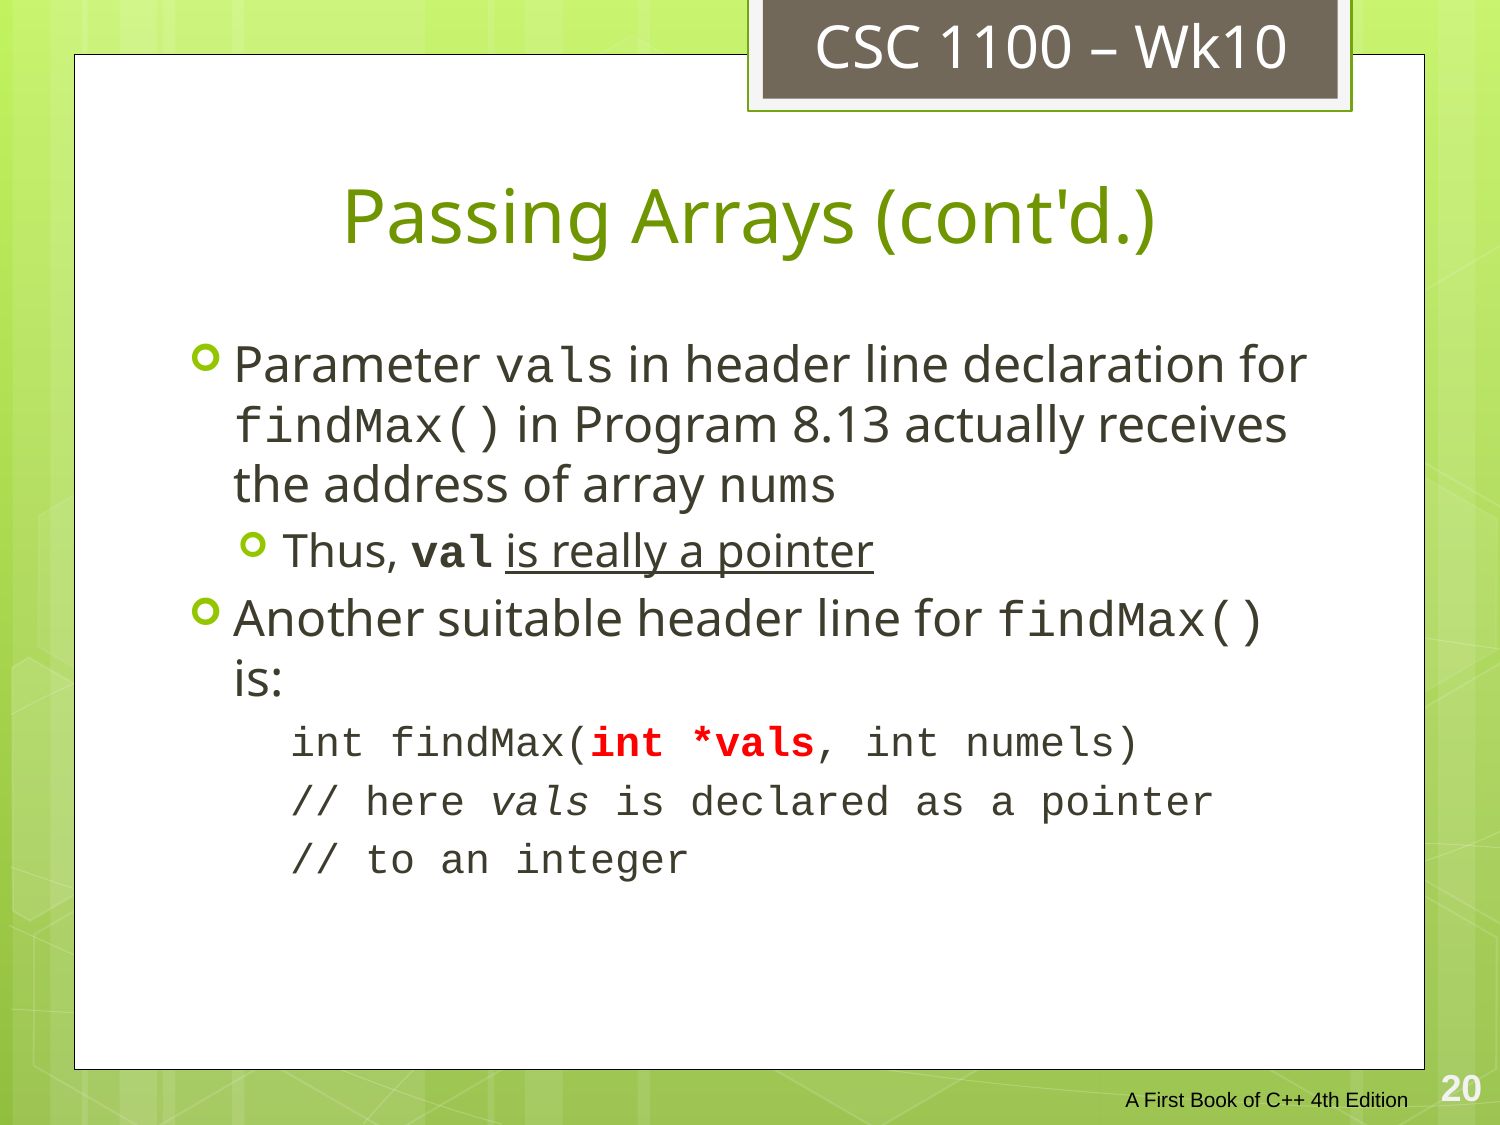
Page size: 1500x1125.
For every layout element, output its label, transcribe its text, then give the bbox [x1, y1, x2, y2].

text_box A First Book of C++ 4th Edition [848, 1069, 1423, 1125]
text_box [1423, 1046, 1500, 1125]
text_box CSC 1100 – Wk10 [799, 0, 1325, 88]
list Parameter vals in header line declaration for findMax() in Program 8.13 actually receives the address of array nums Thus, val is really a pointer Another suitable header line for findMax() is: int findMax(int *vals, int numels) // here vals is declared as a pointer // to an integer [162, 324, 1325, 953]
title Passing Arrays (cont'd.) [172, 147, 1325, 267]
